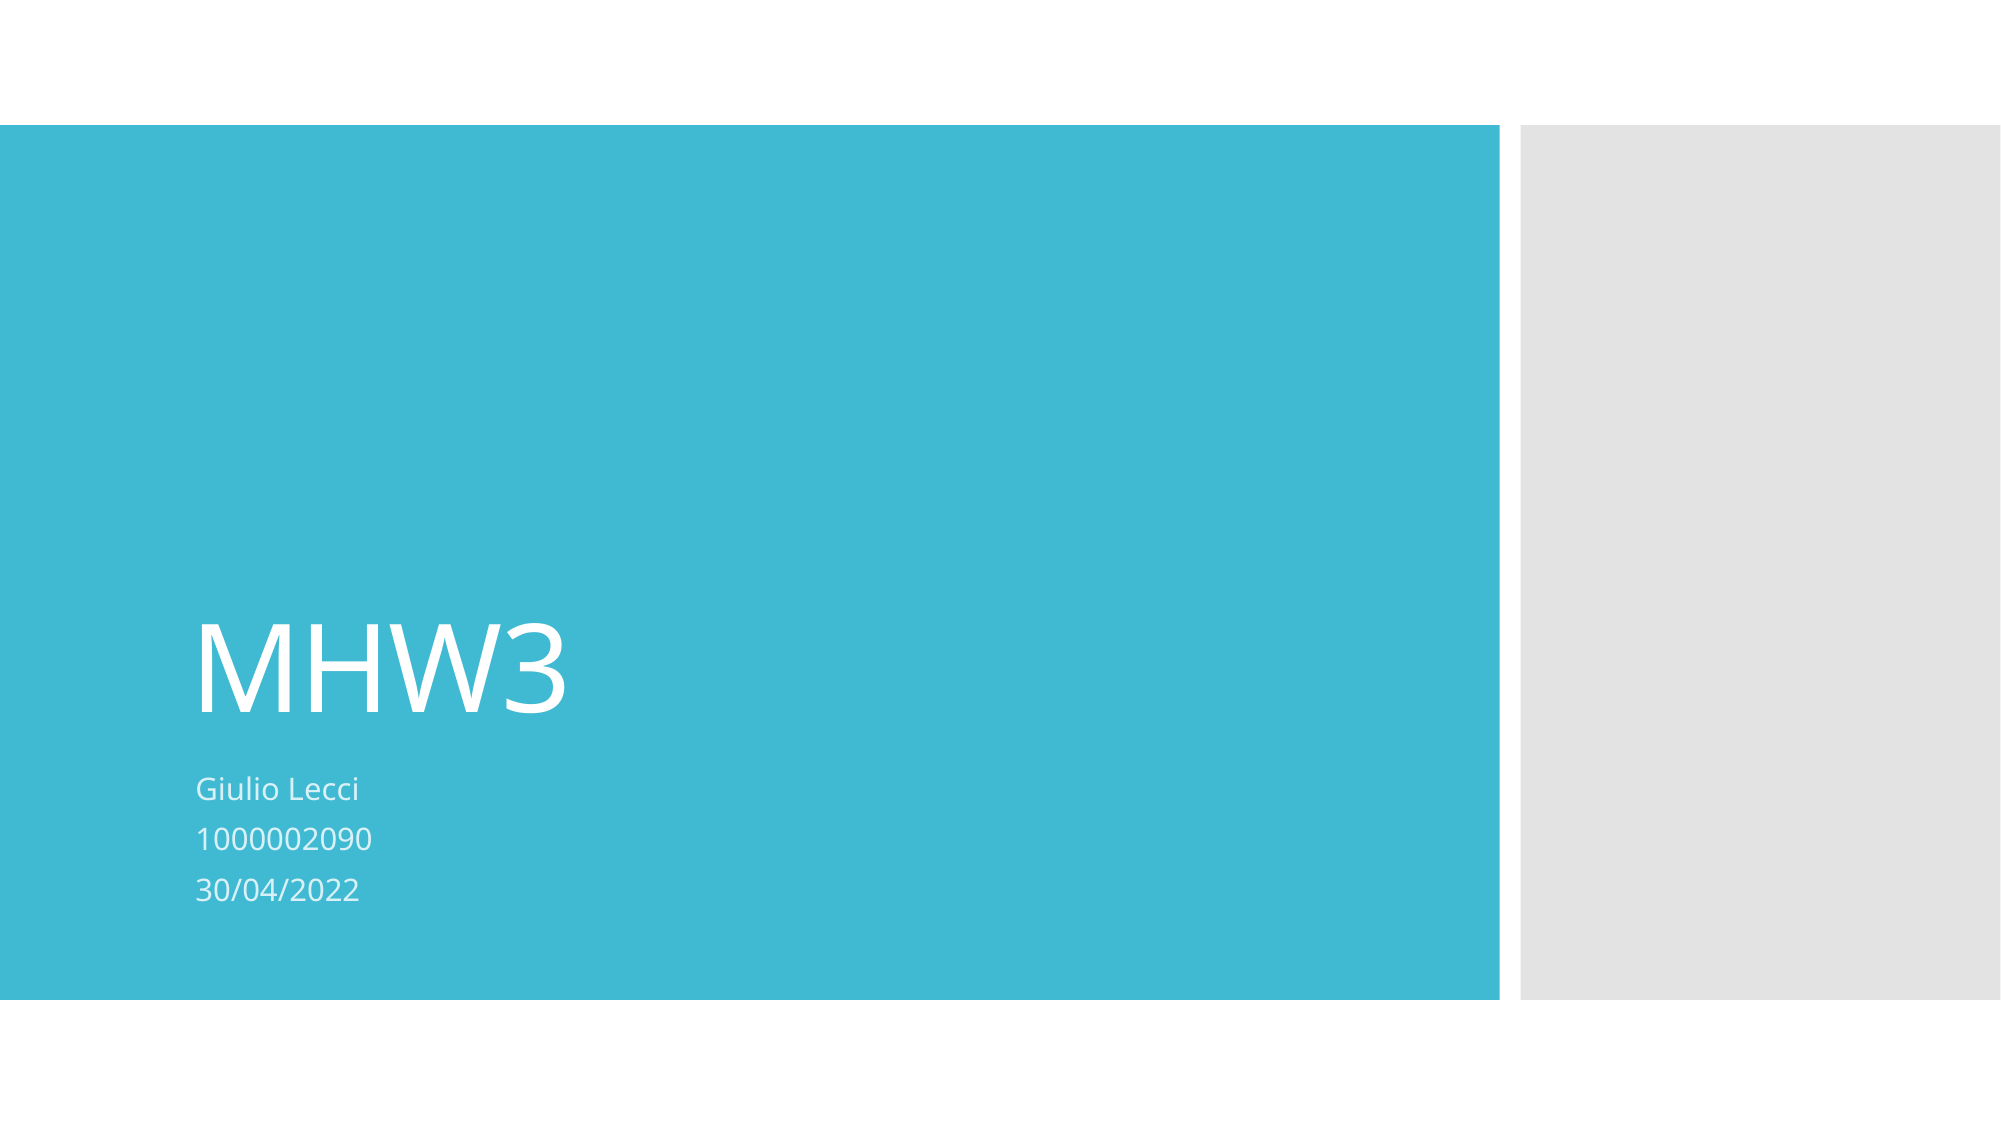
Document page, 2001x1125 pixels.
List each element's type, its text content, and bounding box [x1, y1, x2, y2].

subtitle Giulio Lecci 1000002090 30/04/2022 [180, 766, 1381, 917]
title MHW3 [175, 213, 1376, 747]
